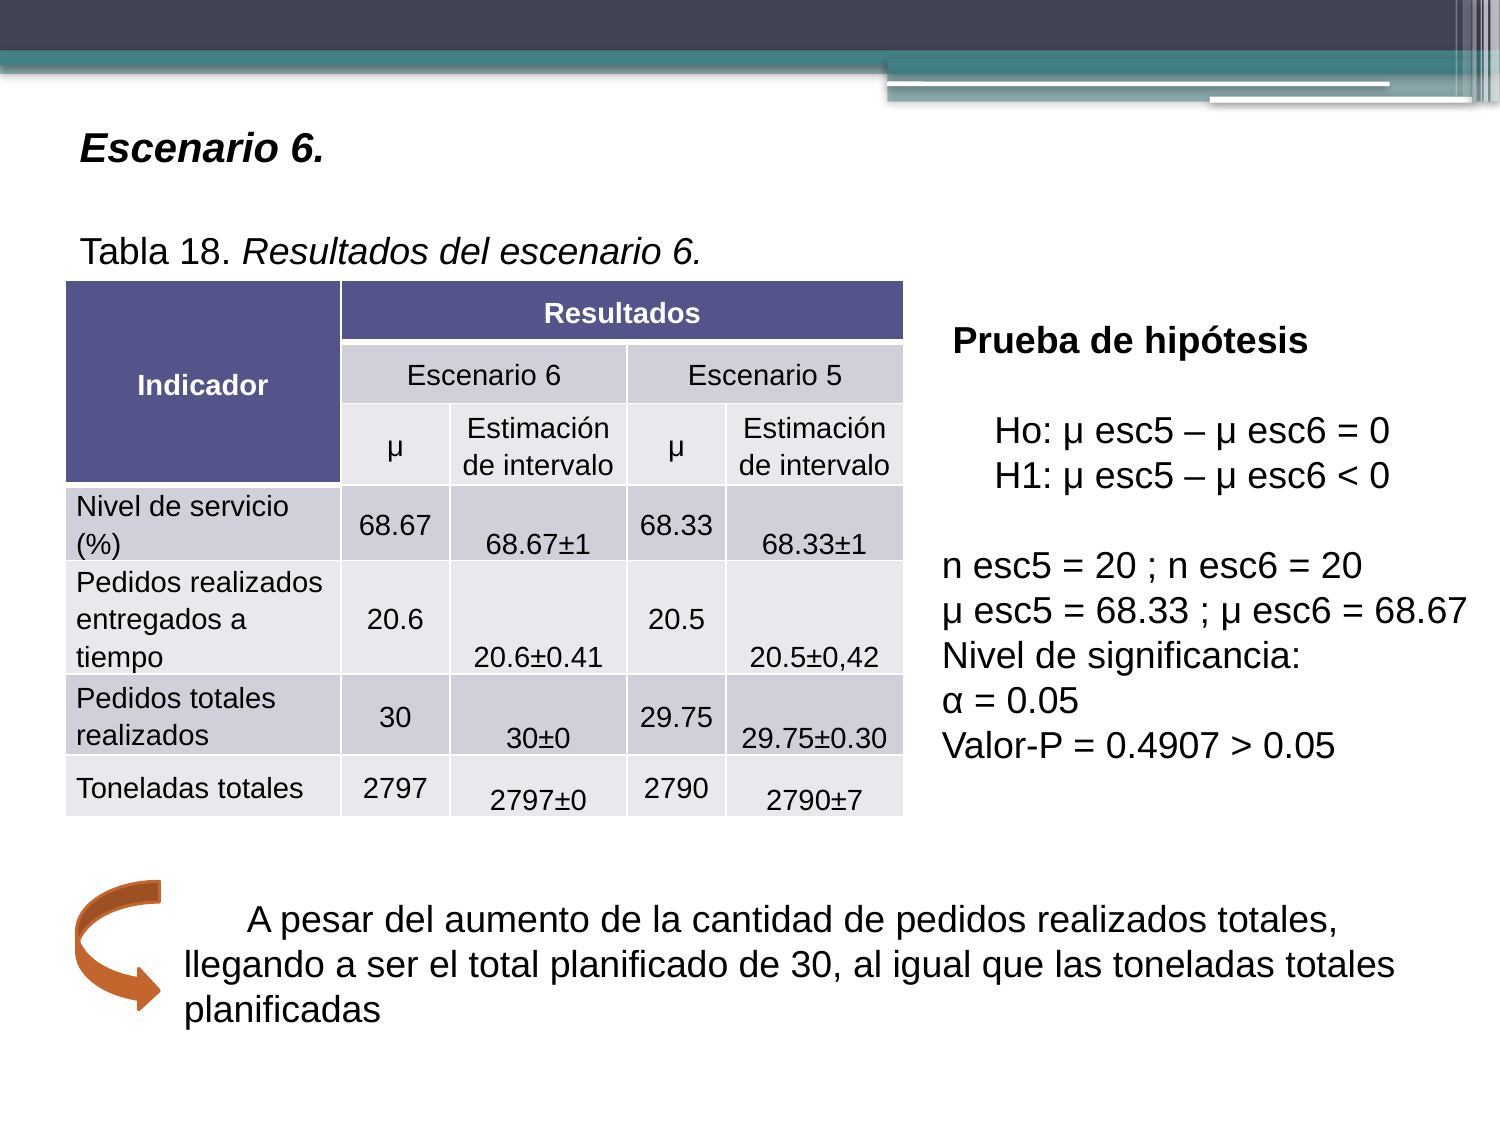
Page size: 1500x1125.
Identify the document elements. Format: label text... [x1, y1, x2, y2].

text_box Prueba de hipótesis Ho: μ esc5 – μ esc6 = 0 H1: μ esc5 – μ esc6 < 0 n esc5 = 20 ; n esc6 = 20 μ esc5 = 68.33 ; μ esc6 = 68.67 Nivel de significancia: α = 0.05 Valor-P = 0.4907 > 0.05 [927, 308, 1500, 819]
table_cell Escenario 6 [342, 345, 626, 403]
table_cell Nivel de servicio (%) [66, 488, 340, 560]
table_cell 68.67 [342, 486, 449, 560]
table_cell 68.33 [628, 486, 725, 560]
table_cell 29.75±0.30 [727, 675, 903, 754]
table_header Resultados [342, 281, 903, 339]
table_cell 2797 [342, 756, 449, 816]
table_cell 20.6±0.41 [451, 561, 626, 673]
table_cell 20.5±0,42 [727, 561, 903, 673]
table_header Indicador [66, 325, 340, 482]
text_box Escenario 6. [64, 113, 479, 220]
text_box [75, 879, 161, 1012]
table_cell 30 [342, 675, 449, 754]
text_box A pesar del aumento de la cantidad de pedidos realizados totales, llegando a ser el total planificado de 30, al igual que las toneladas totales planificadas [169, 887, 1471, 1038]
table_cell Escenario 5 [628, 345, 903, 403]
table_cell 20.5 [628, 561, 725, 673]
table_cell Toneladas totales [66, 756, 340, 816]
table_cell Pedidos totales realizados [66, 675, 340, 754]
table_cell μ [342, 404, 449, 484]
table_cell 68.33±1 [727, 486, 903, 560]
table_cell 29.75 [628, 675, 725, 754]
text_box Tabla 18. Resultados del escenario 6. [64, 220, 892, 325]
table_cell Estimación de intervalo [451, 404, 626, 484]
table_cell 2797±0 [451, 756, 626, 816]
table_cell 68.67±1 [451, 486, 626, 560]
table_cell 20.6 [342, 561, 449, 673]
table_cell 30±0 [451, 675, 626, 754]
table_cell 2790 [628, 756, 725, 816]
table_cell Pedidos realizados entregados a tiempo [66, 561, 340, 673]
table_cell 2790±7 [727, 756, 903, 816]
table_cell Estimación de intervalo [727, 404, 903, 484]
table_cell μ [628, 404, 725, 484]
